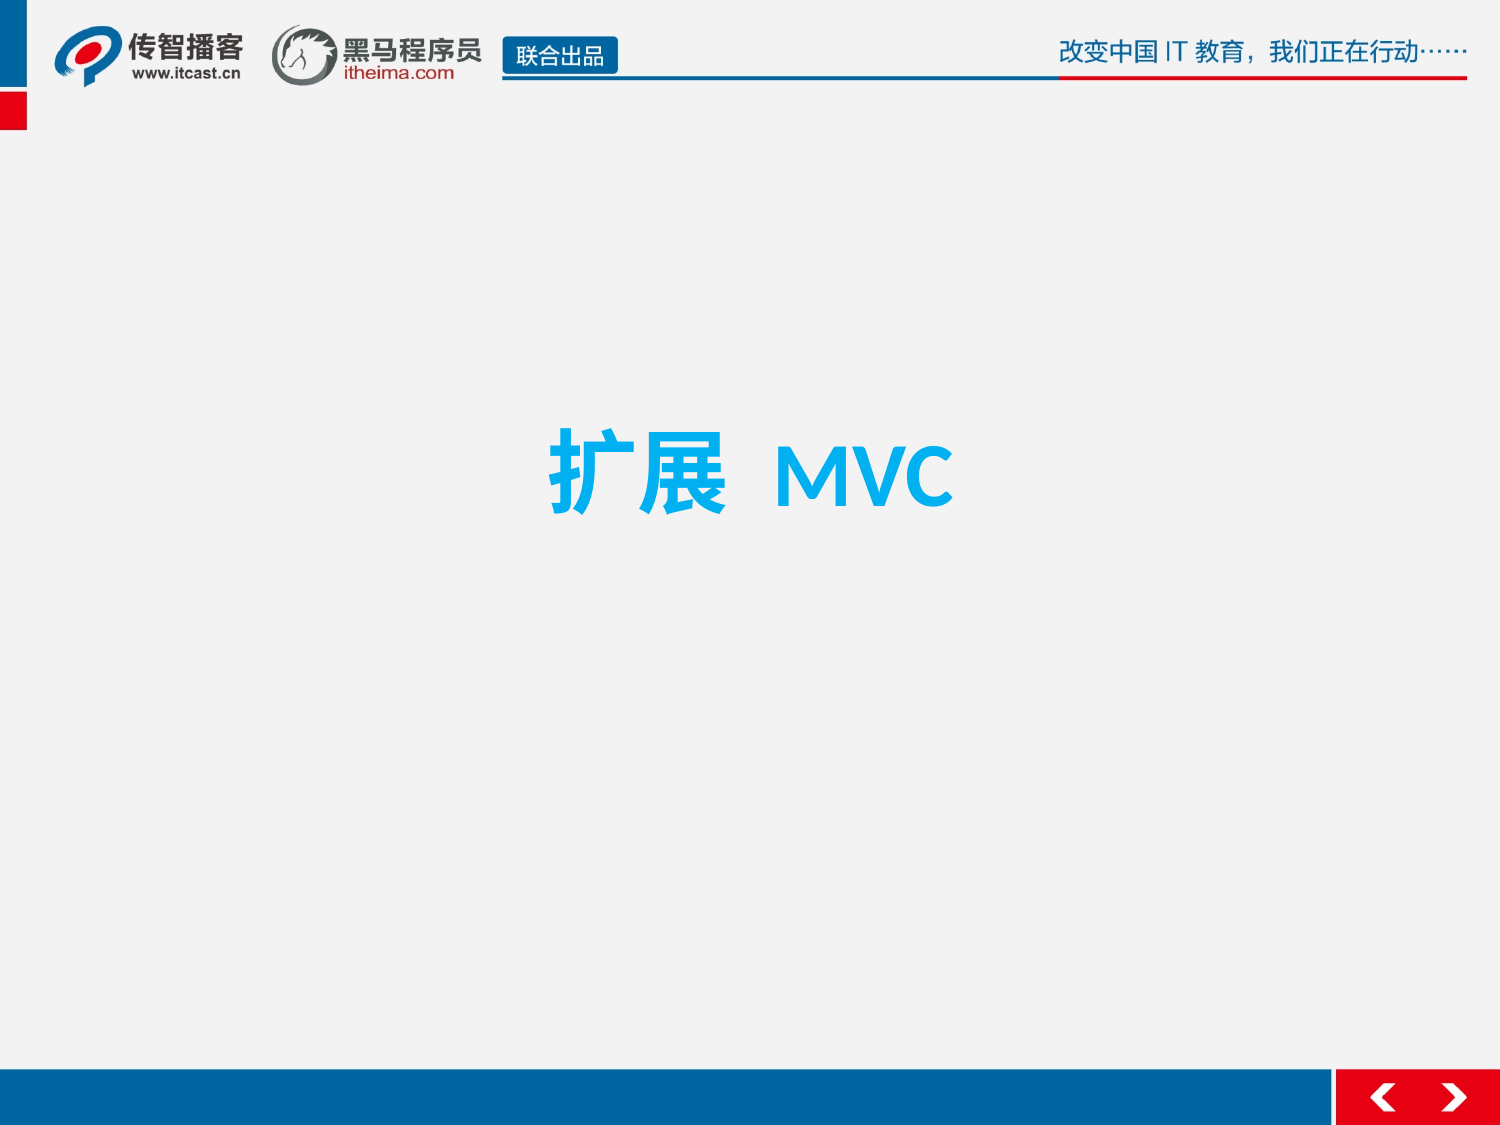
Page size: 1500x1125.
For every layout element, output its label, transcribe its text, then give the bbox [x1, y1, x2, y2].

title 扩展 MVC [112, 349, 1388, 591]
picture [0, 0, 1500, 1125]
